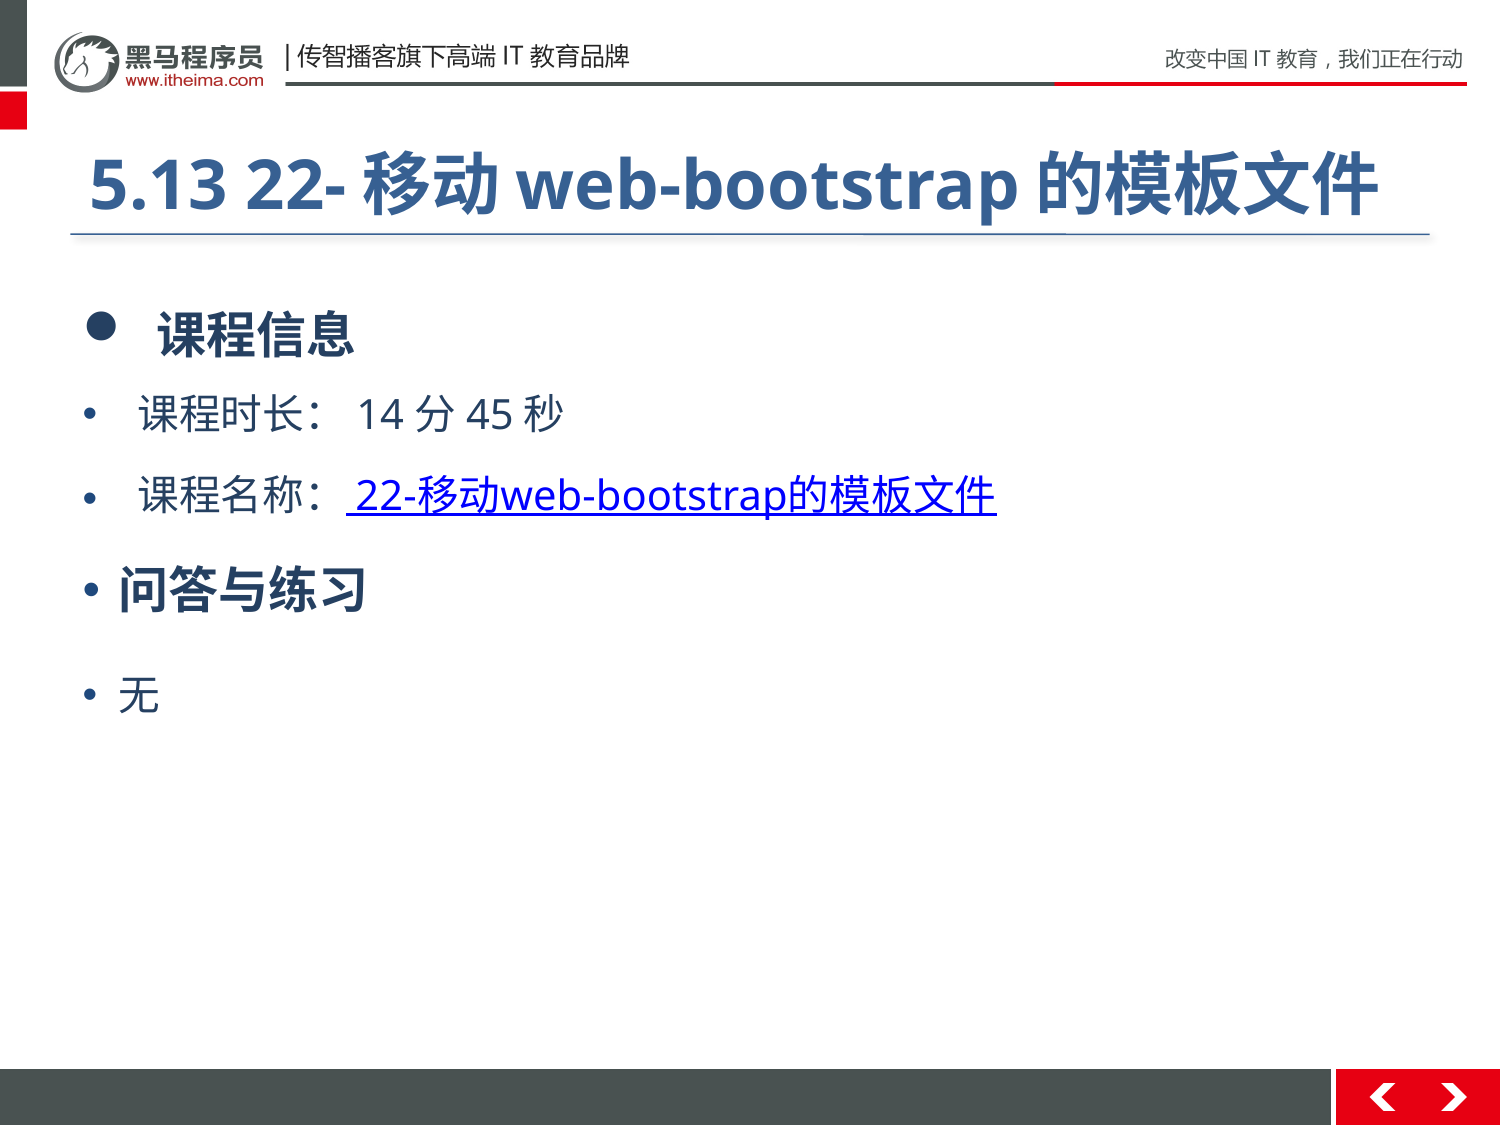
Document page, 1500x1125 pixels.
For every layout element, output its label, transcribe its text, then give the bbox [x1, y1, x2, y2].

text_box 5.13 22-移动web-bootstrap的模板文件 [74, 128, 1425, 233]
picture [0, 0, 1500, 1125]
text_box 课程信息 课程时长：14分45秒 课程名称： 22-移动web-bootstrap的模板文件 问答与练习 无 [68, 235, 1416, 727]
